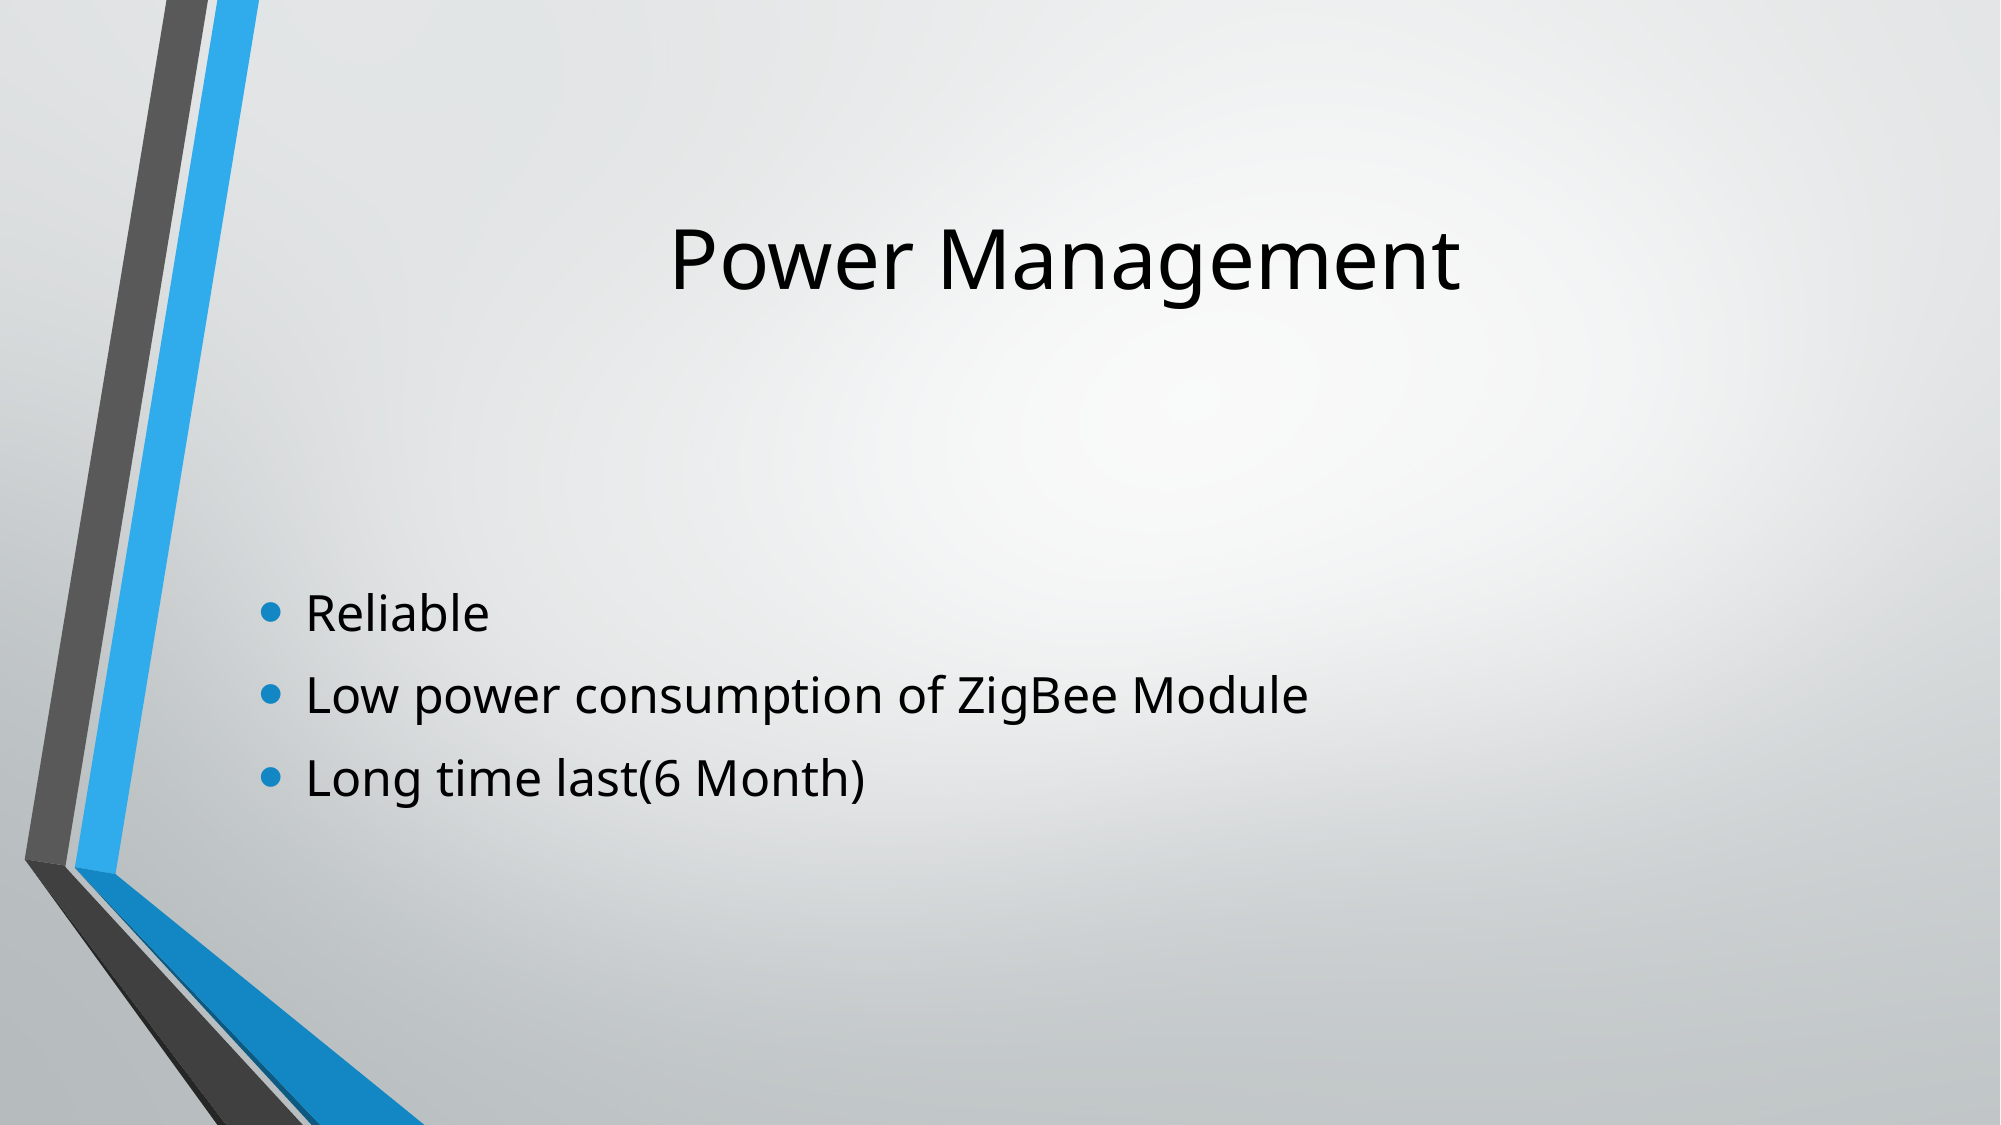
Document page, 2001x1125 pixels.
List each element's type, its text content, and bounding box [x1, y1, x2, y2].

title Power Management [243, 112, 1887, 400]
list Reliable Low power consumption of ZigBee Module Long time last(6 Month) [243, 437, 1887, 950]
